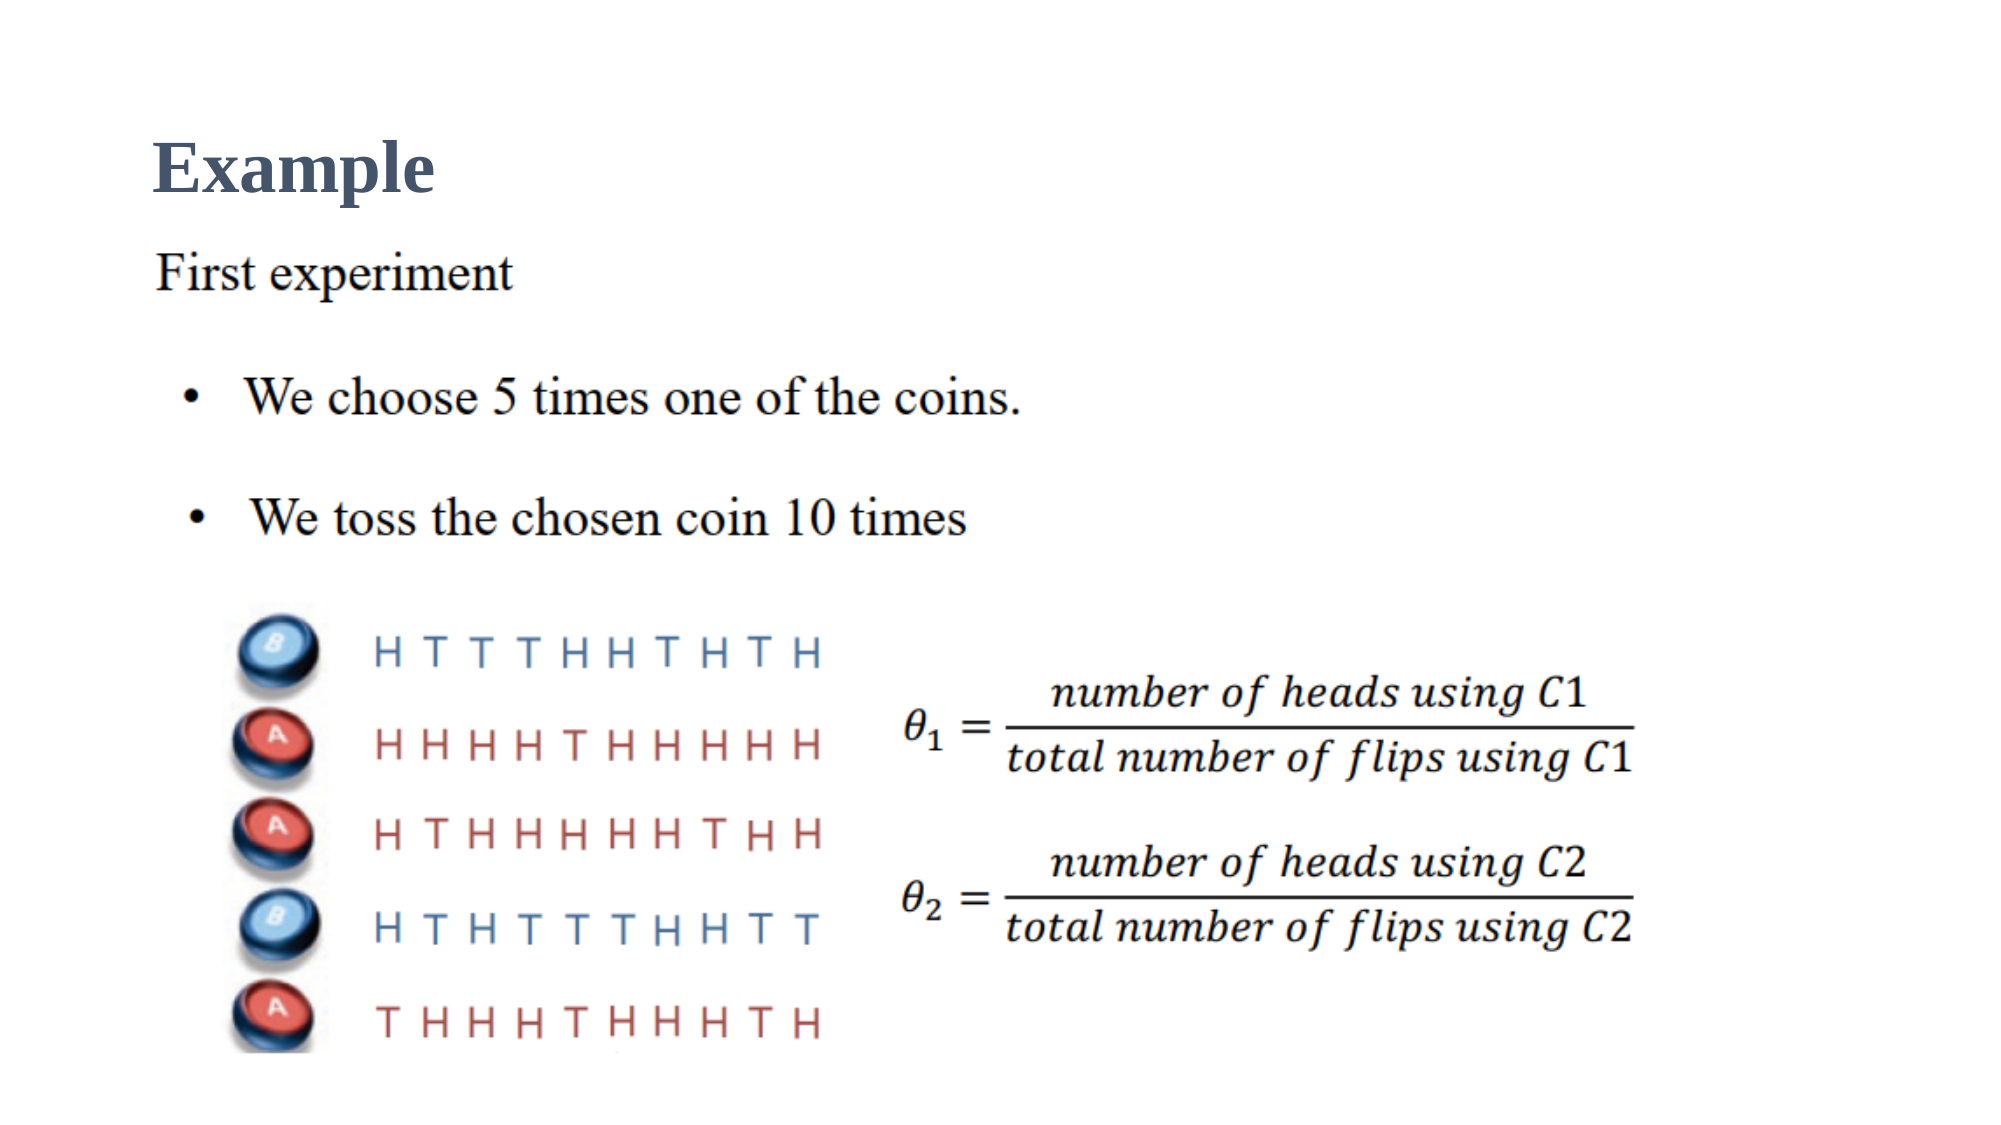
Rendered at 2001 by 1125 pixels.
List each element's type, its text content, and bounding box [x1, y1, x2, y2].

title Example [137, 59, 1863, 278]
picture [137, 238, 1648, 1071]
